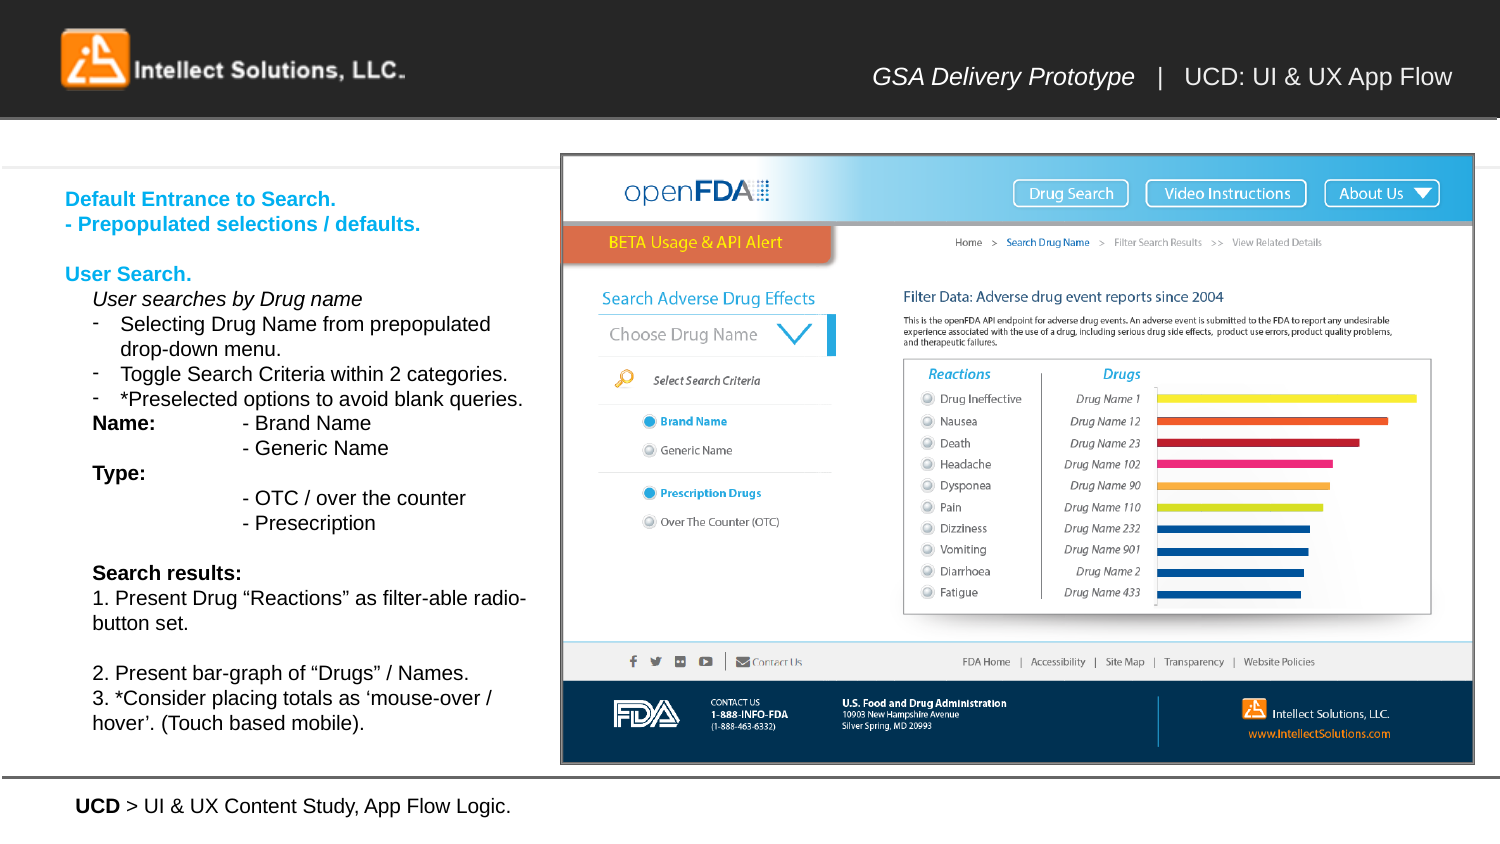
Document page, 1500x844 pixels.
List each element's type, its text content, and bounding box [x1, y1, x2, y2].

picture [560, 152, 1476, 766]
picture [60, 24, 405, 94]
text_box Default Entrance to Search. - Prepopulated selections / defaults. User Search. User searches by Drug name Selecting Drug Name from prepopulated drop-down menu. Toggle Search Criteria within 2 categories. *Preselected options to avoid blank queries. Name: - Brand Name - Generic Name Type: - OTC / over the counter - Presecription Search results: 1. Present Drug “Reactions” as filter-able radio-button set. 2. Present bar-graph of “Drugs” / Names. 3. *Consider placing totals as ‘mouse-over / hover’. (Touch based mobile). [50, 170, 545, 694]
